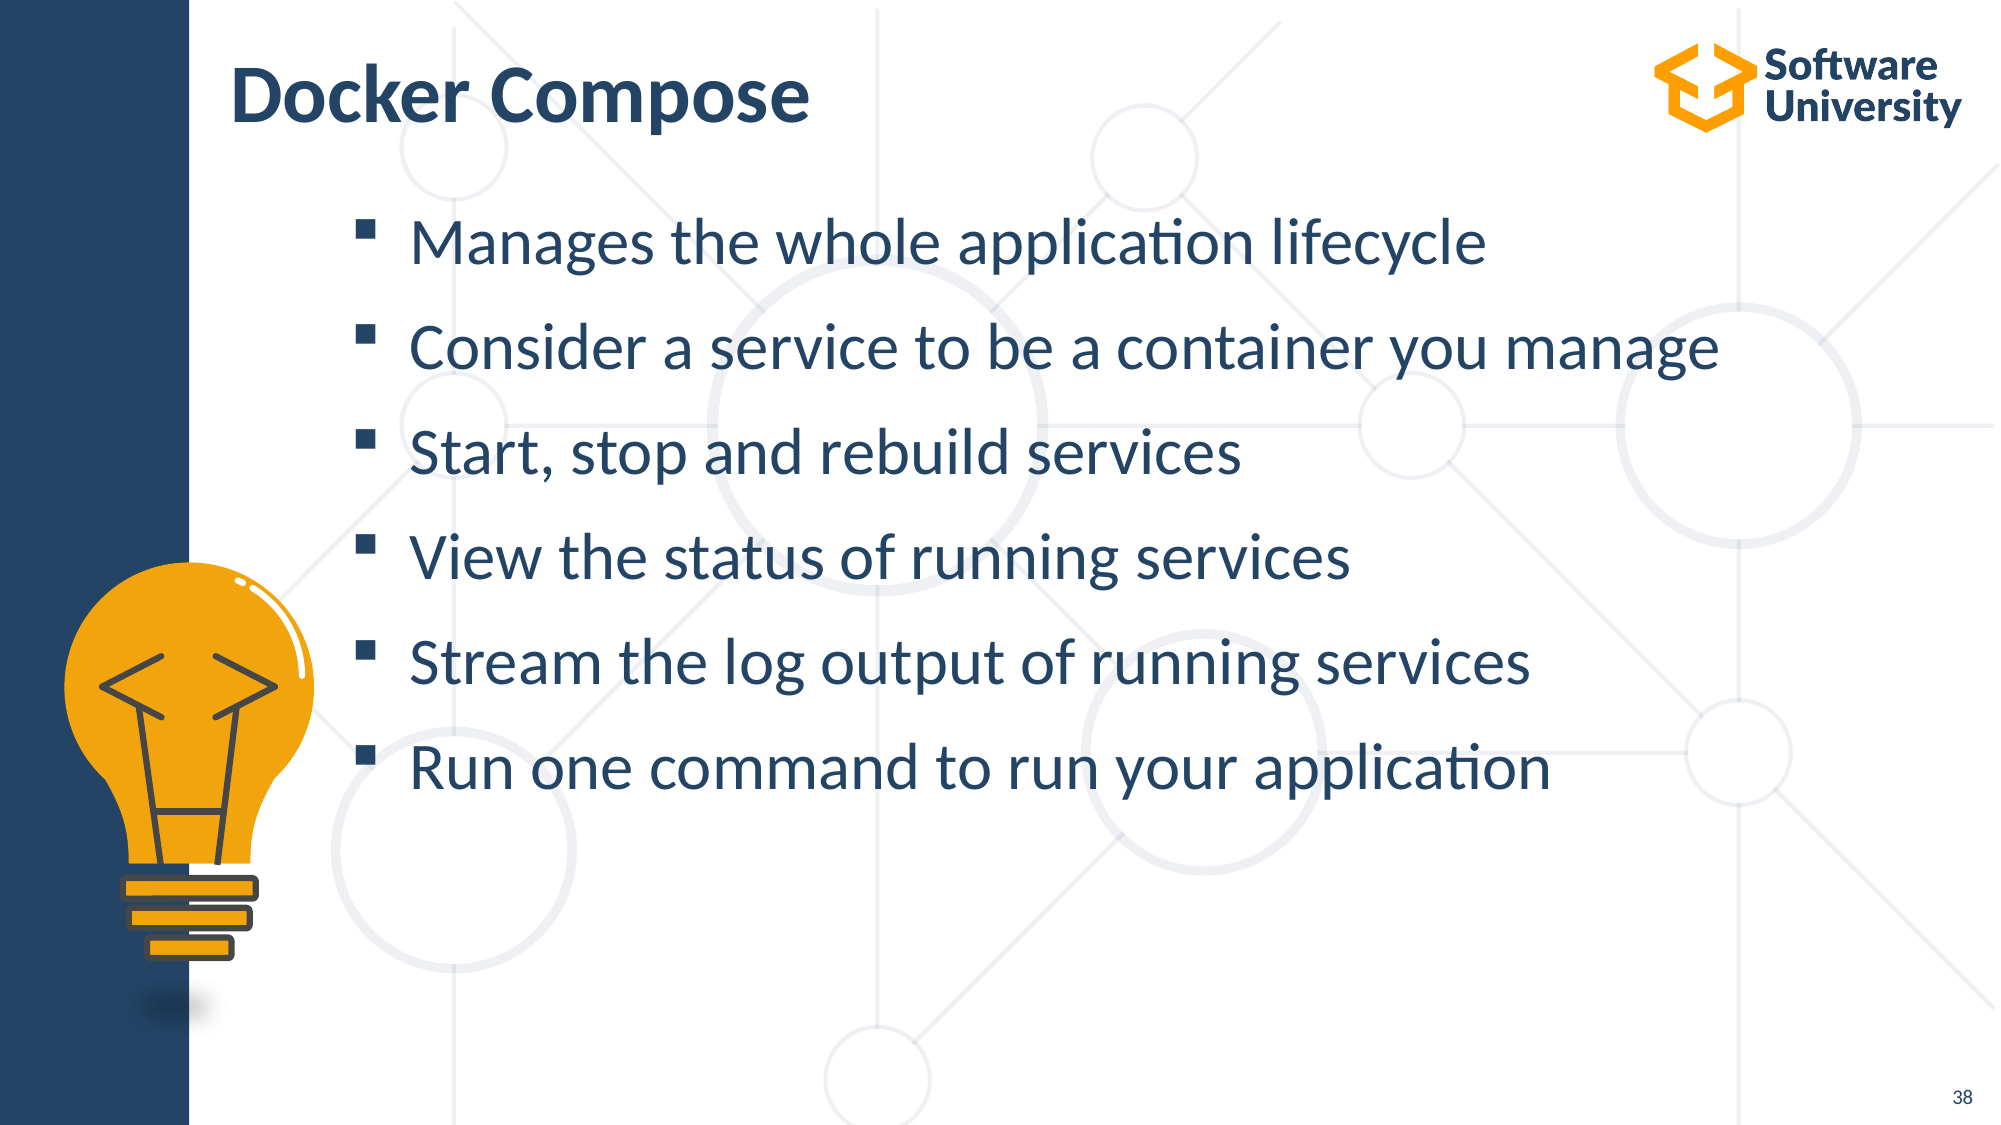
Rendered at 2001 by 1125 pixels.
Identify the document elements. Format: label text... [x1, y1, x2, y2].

picture [1641, 31, 1973, 145]
text_box Manages the whole application lifecycle Consider a service to be a container you manage Start, stop and rebuild services View the status of running services Stream the log output of running services Run one command to run your application [335, 190, 2000, 1086]
title Docker Compose [212, 16, 1628, 162]
slide_number 38 [1927, 1086, 1989, 1117]
